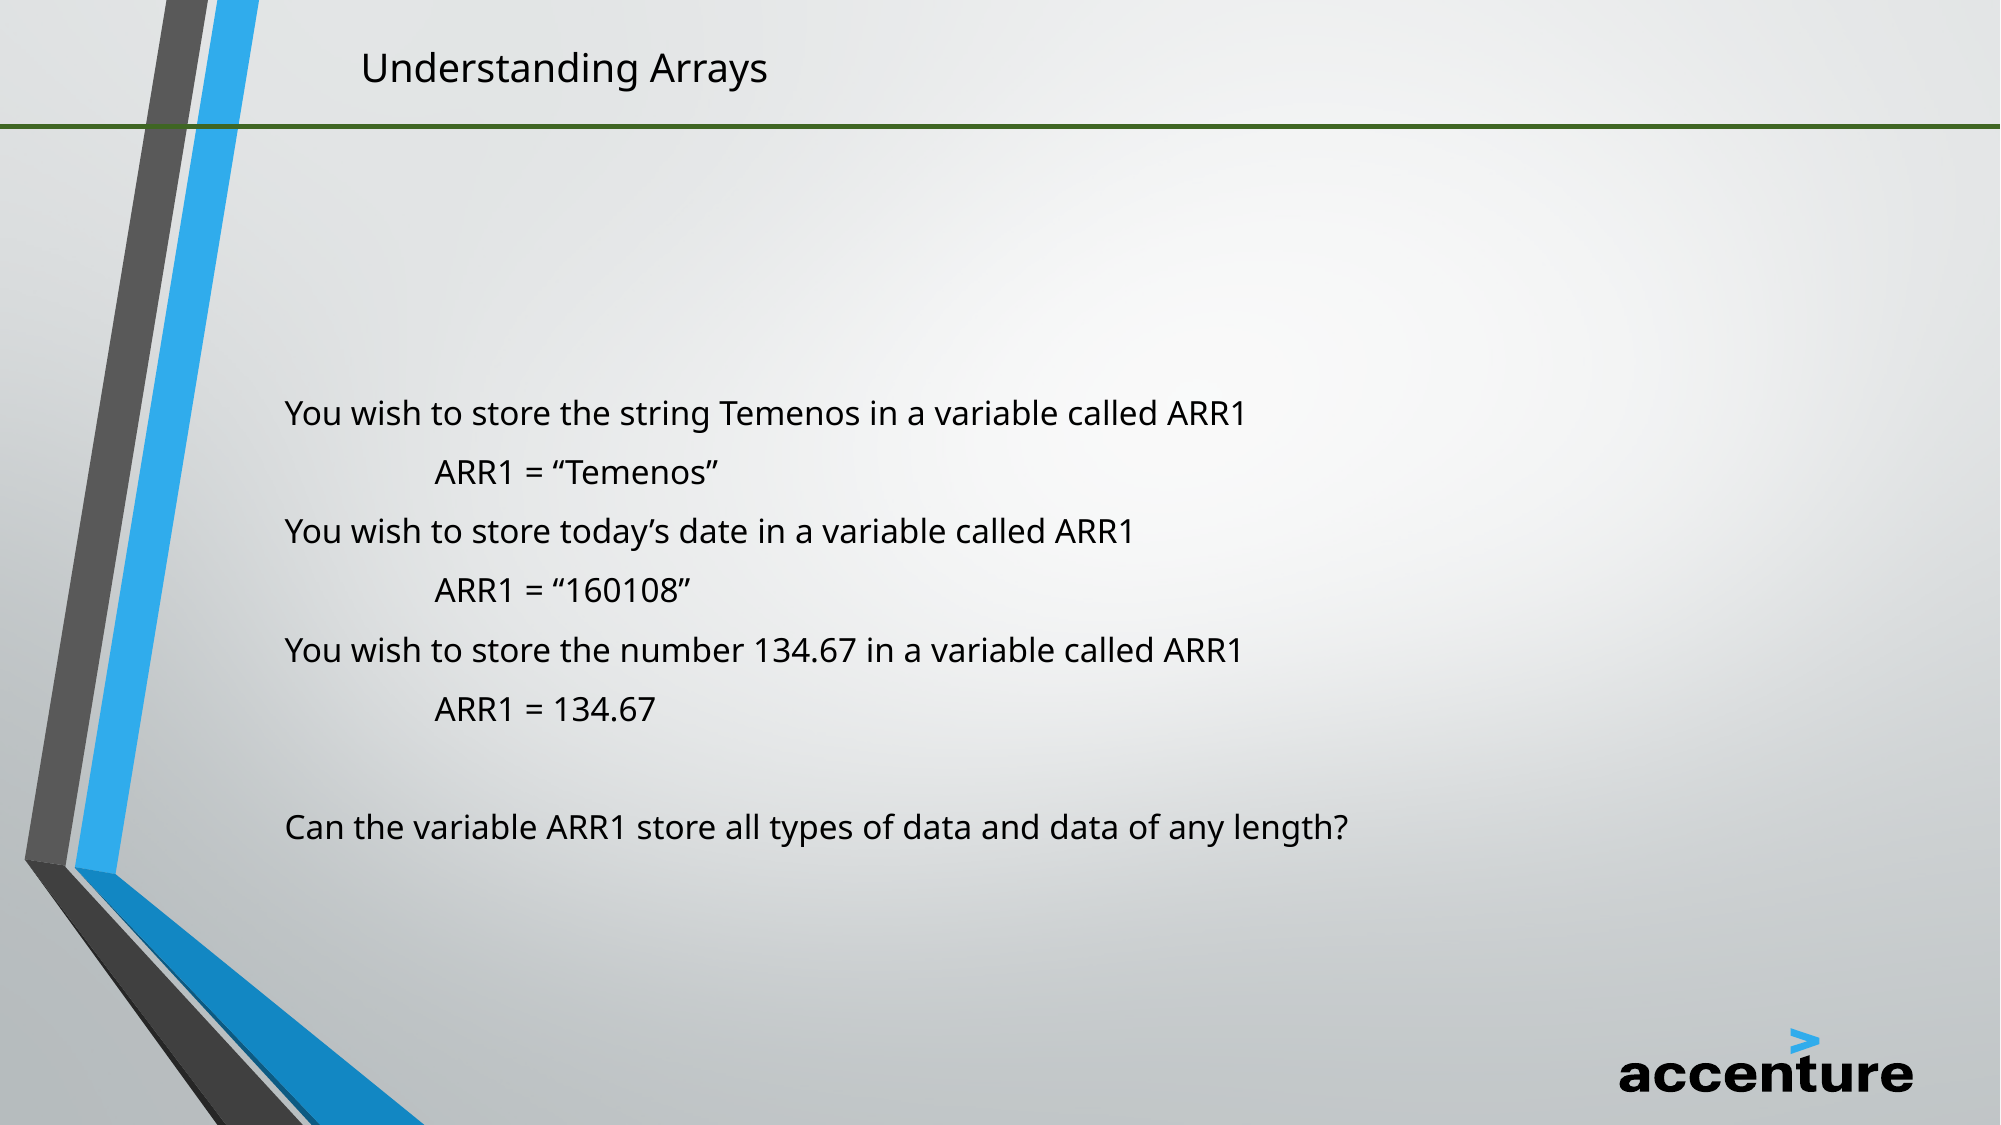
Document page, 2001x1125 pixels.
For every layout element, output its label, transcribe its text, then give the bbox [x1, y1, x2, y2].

title Understanding Arrays [316, 21, 813, 112]
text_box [1619, 1027, 1914, 1094]
list You wish to store the string Temenos in a variable called ARR1 ARR1 = “Temenos” You wish to store today’s date in a variable called ARR1 ARR1 = “160108” You wish to store the number 134.67 in a variable called ARR1 ARR1 = 134.67 Can the variable ARR1 store all types of data and data of any length? [269, 189, 1914, 1108]
